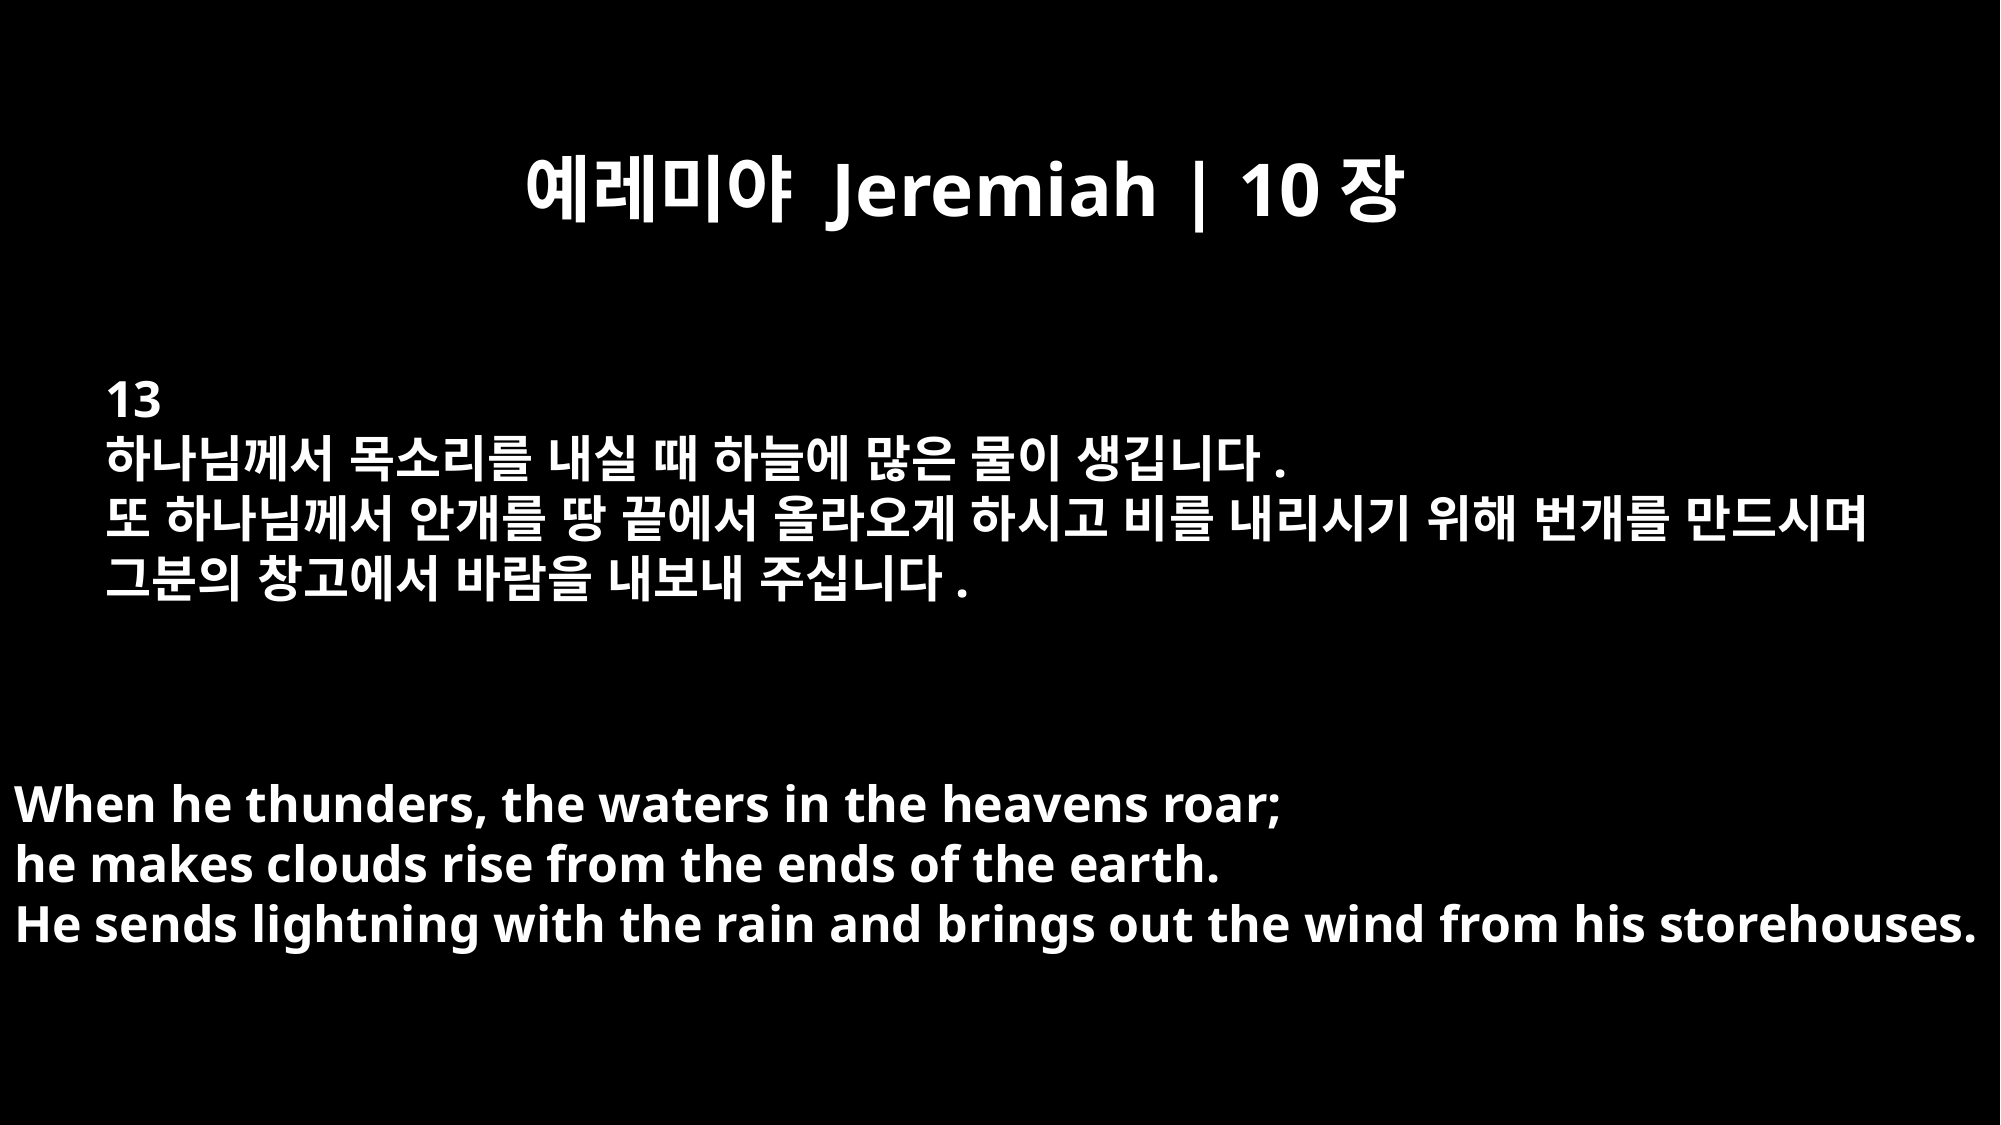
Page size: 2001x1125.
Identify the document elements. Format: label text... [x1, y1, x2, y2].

text_box 예레미야 Jeremiah | 10장 [510, 136, 1422, 239]
text_box When he thunders, the waters in the heavens roar; he makes clouds rise from the ends of the earth. He sends lightning with the rain and brings out the wind from his storehouses. [0, 764, 1994, 960]
text_box 13 하나님께서 목소리를 내실 때 하늘에 많은 물이 생깁니다. 또 하나님께서 안개를 땅 끝에서 올라오게 하시고 비를 내리시기 위해 번개를 만드시며 그분의 창고에서 바람을 내보내 주십니다. [90, 359, 1885, 615]
